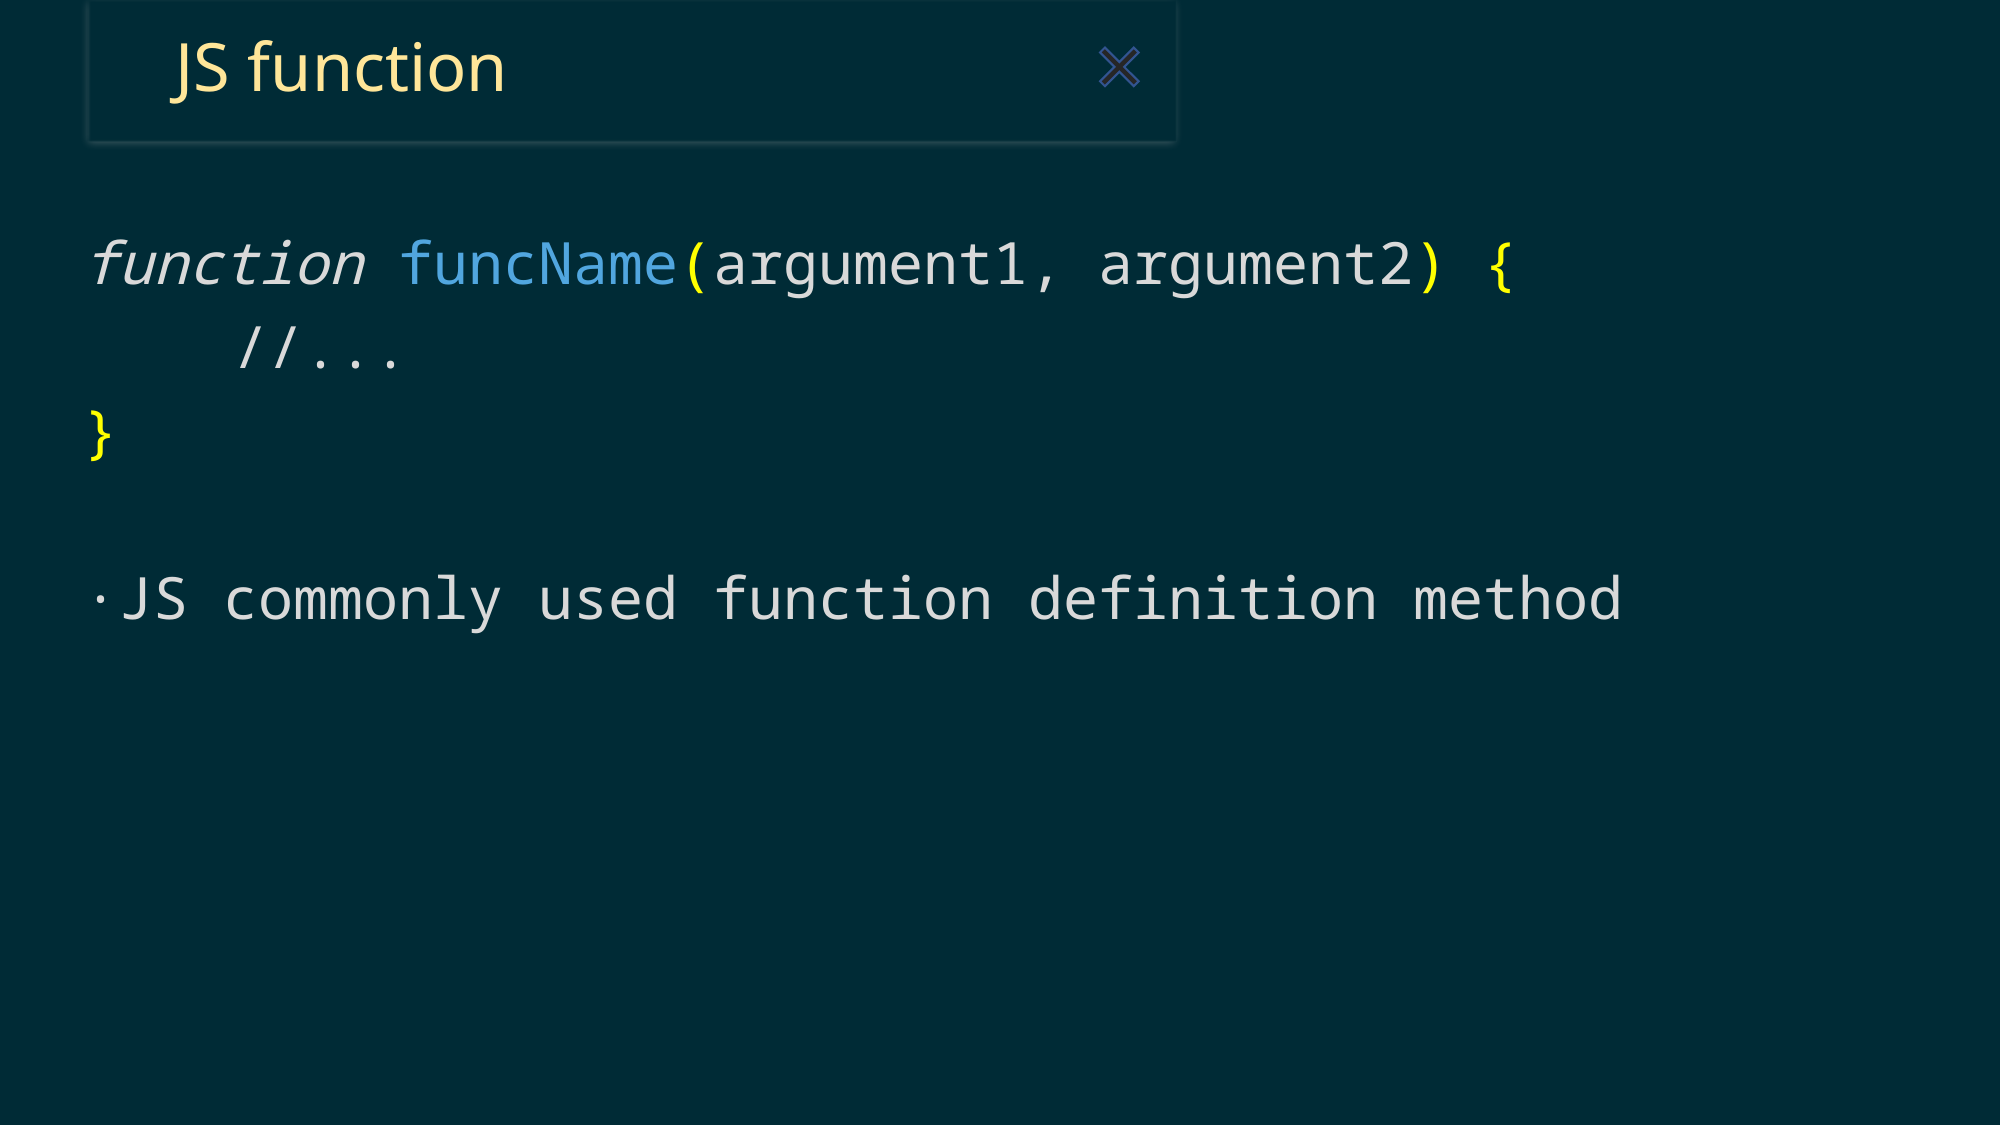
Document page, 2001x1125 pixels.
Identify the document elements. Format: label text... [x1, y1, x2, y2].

list function funcName(argument1, argument2) { //... } ·JS commonly used function definition method [68, 226, 1932, 1052]
text_box JS function [91, 3, 1176, 140]
text_box [1098, 46, 1141, 88]
